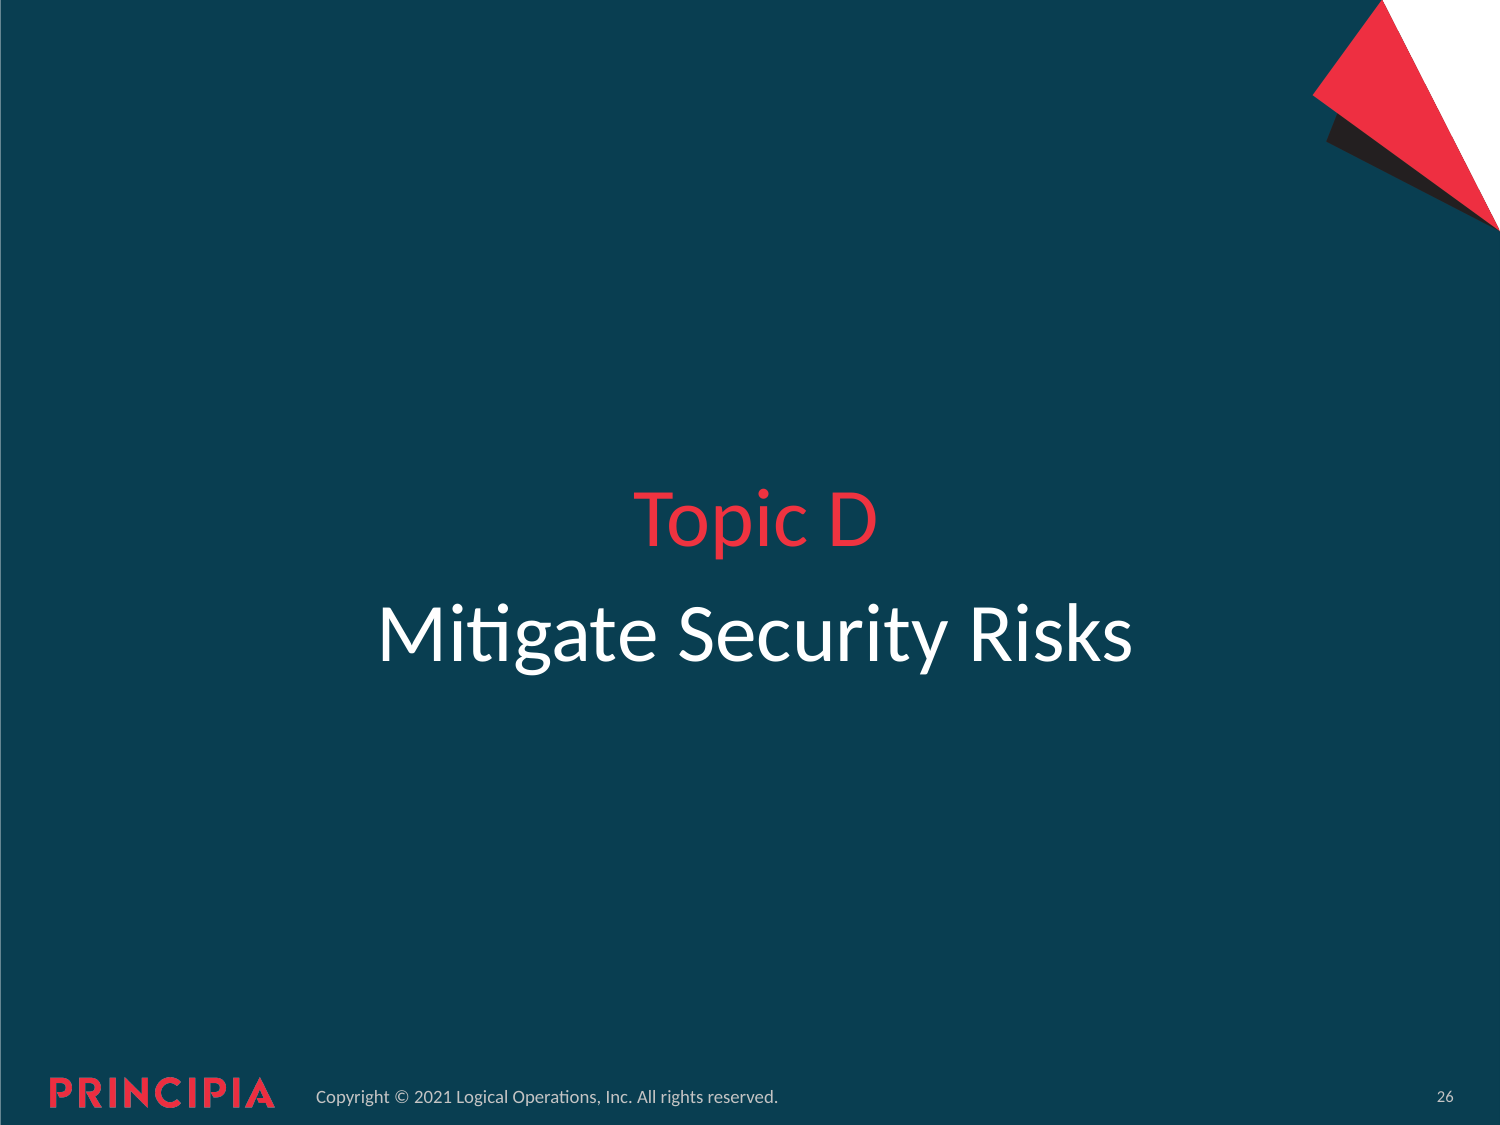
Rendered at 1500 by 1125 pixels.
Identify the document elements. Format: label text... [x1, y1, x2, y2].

title Mitigate Security Risks [118, 571, 1394, 795]
list Topic D [118, 324, 1394, 571]
slide_number 26 [1118, 1074, 1469, 1118]
picture [0, 0, 1500, 1125]
